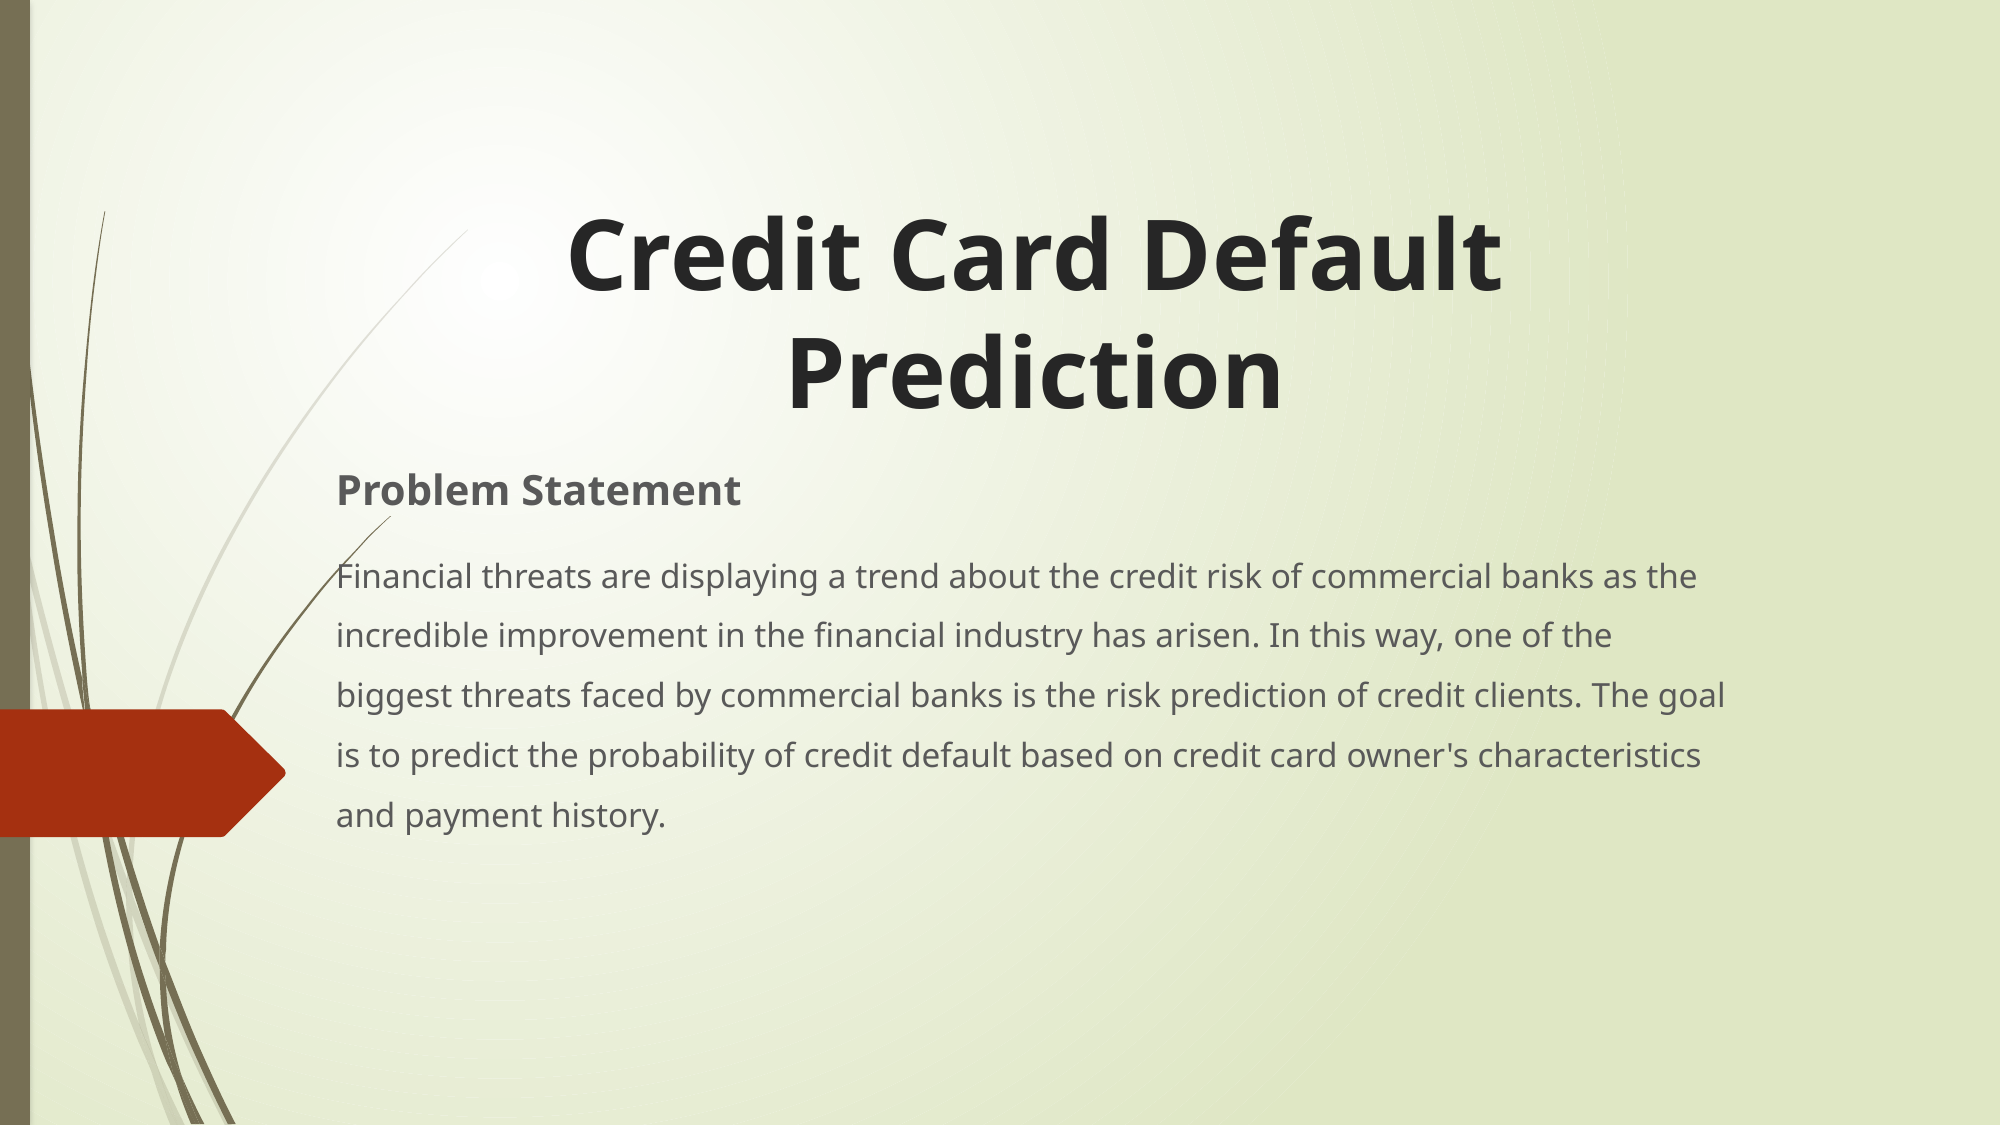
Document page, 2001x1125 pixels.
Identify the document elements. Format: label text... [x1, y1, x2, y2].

title Credit Card Default Prediction [320, 184, 1750, 435]
subtitle Problem Statement Financial threats are displaying a trend about the credit risk of commercial banks as the incredible improvement in the financial industry has arisen. In this way, one of the biggest threats faced by commercial banks is the risk prediction of credit clients. The goal is to predict the probability of credit default based on credit card owner's characteristics and payment history. [320, 435, 1750, 863]
